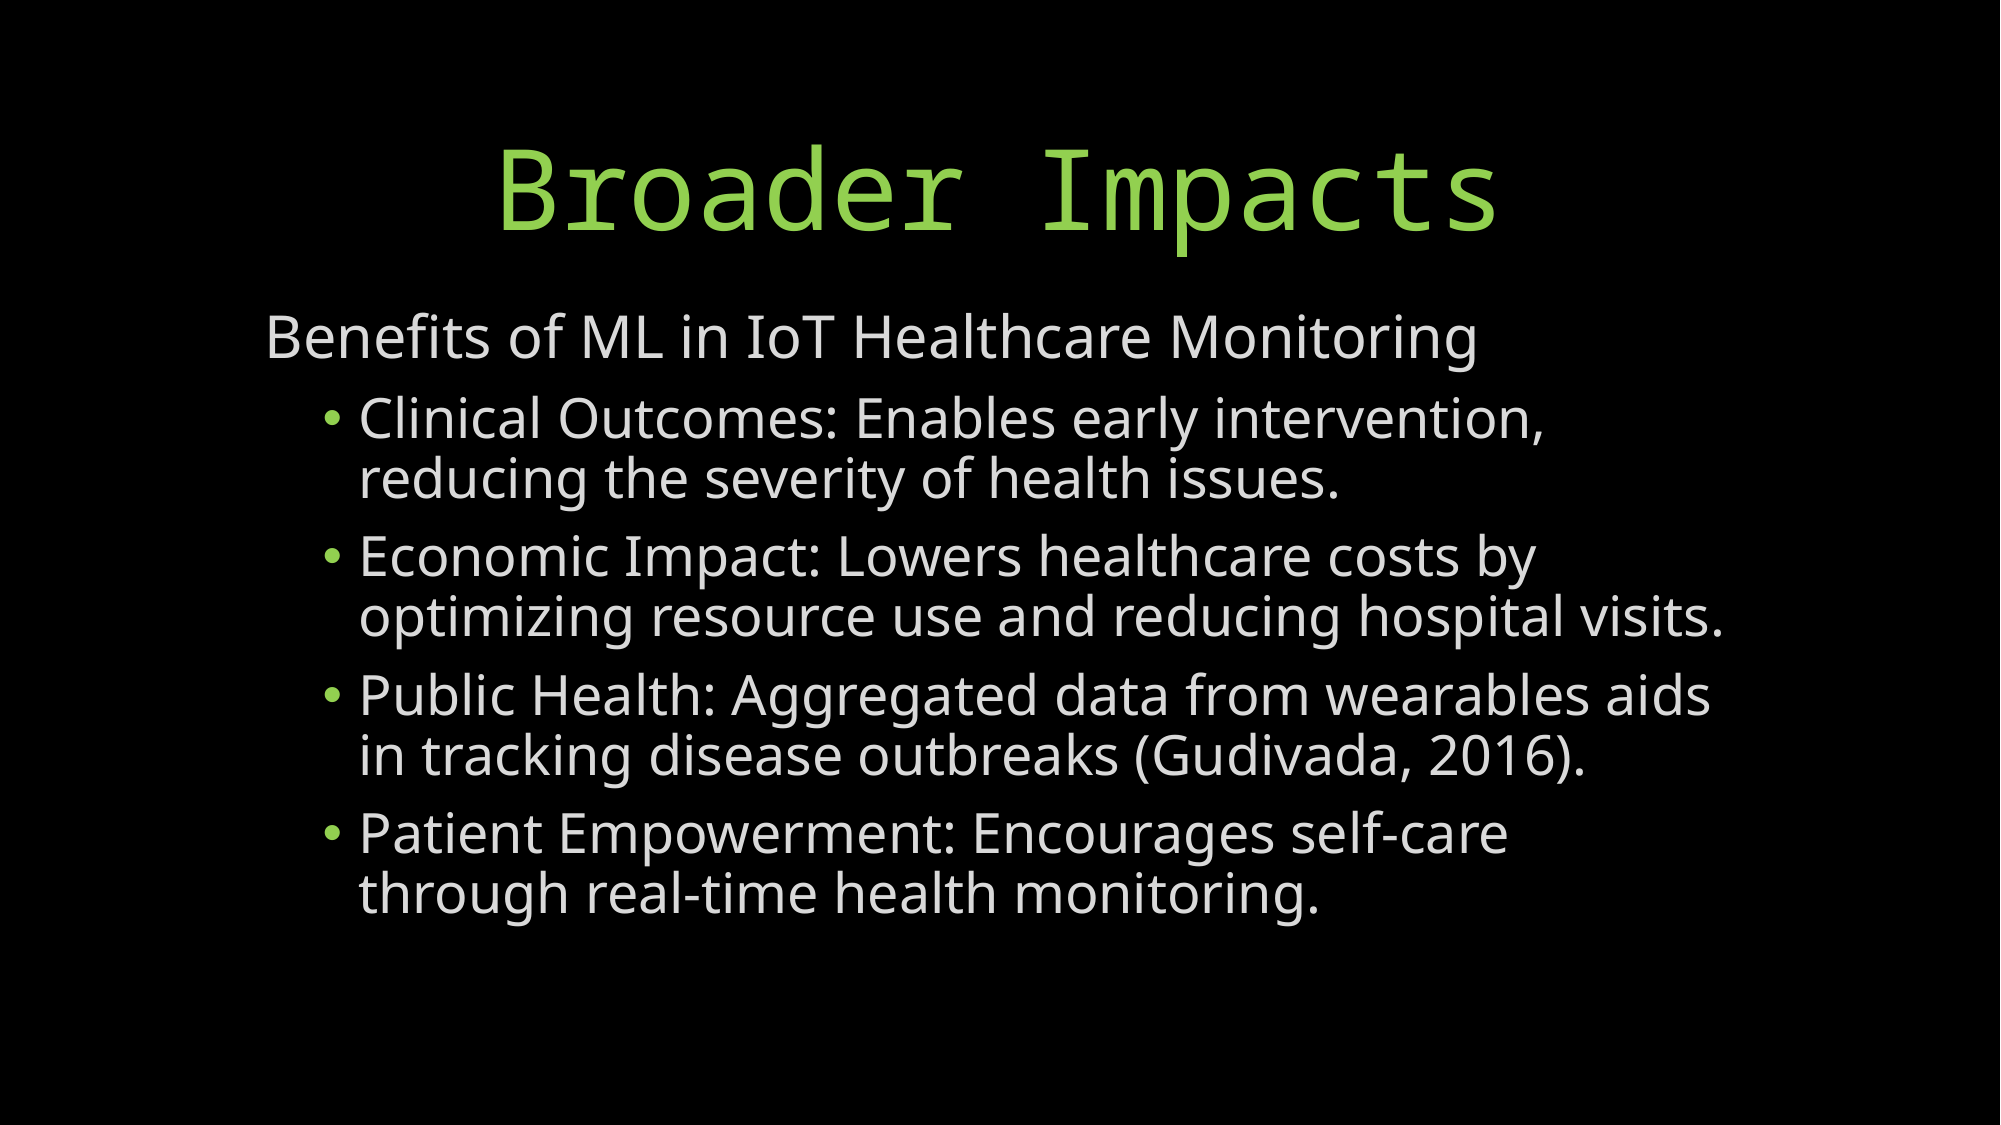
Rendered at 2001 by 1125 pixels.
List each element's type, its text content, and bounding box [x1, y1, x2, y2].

title Broader Impacts [249, 75, 1750, 263]
list Benefits of ML in IoT Healthcare Monitoring Clinical Outcomes: Enables early intervention, reducing the severity of health issues. Economic Impact: Lowers healthcare costs by optimizing resource use and reducing hospital visits. Public Health: Aggregated data from wearables aids in tracking disease outbreaks (Gudivada, 2016). Patient Empowerment: Encourages self-care through real-time health monitoring. [249, 299, 1750, 1000]
